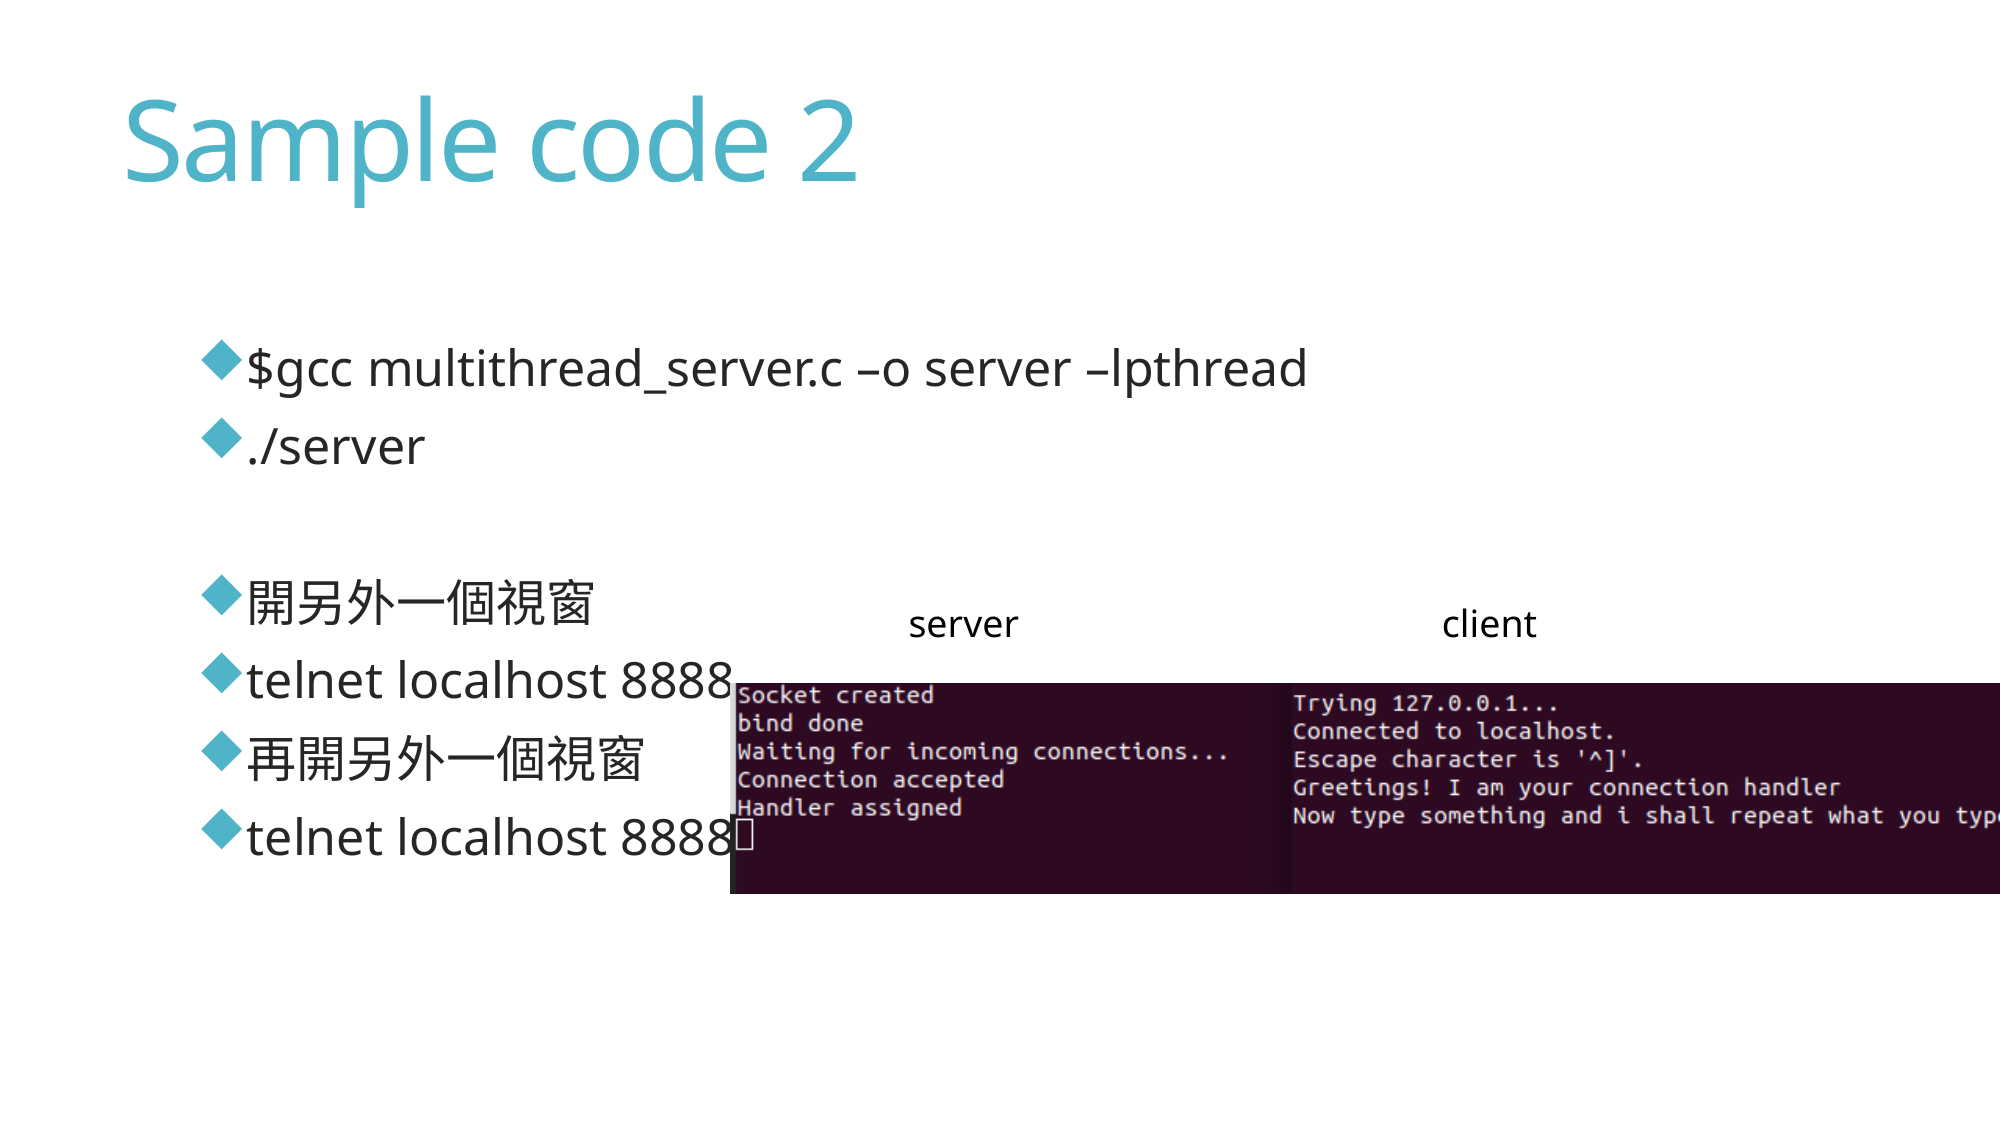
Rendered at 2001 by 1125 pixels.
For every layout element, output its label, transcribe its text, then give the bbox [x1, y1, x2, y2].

text_box client [1427, 592, 1576, 653]
list $gcc multithread_server.c –o server –lpthread ./server 開另外一個視窗 telnet localhost 8888 再開另外一個視窗 telnet localhost 8888 [182, 338, 1650, 1028]
picture [730, 682, 2000, 895]
title Sample code 2 [107, 81, 1875, 354]
text_box server [893, 592, 1043, 653]
